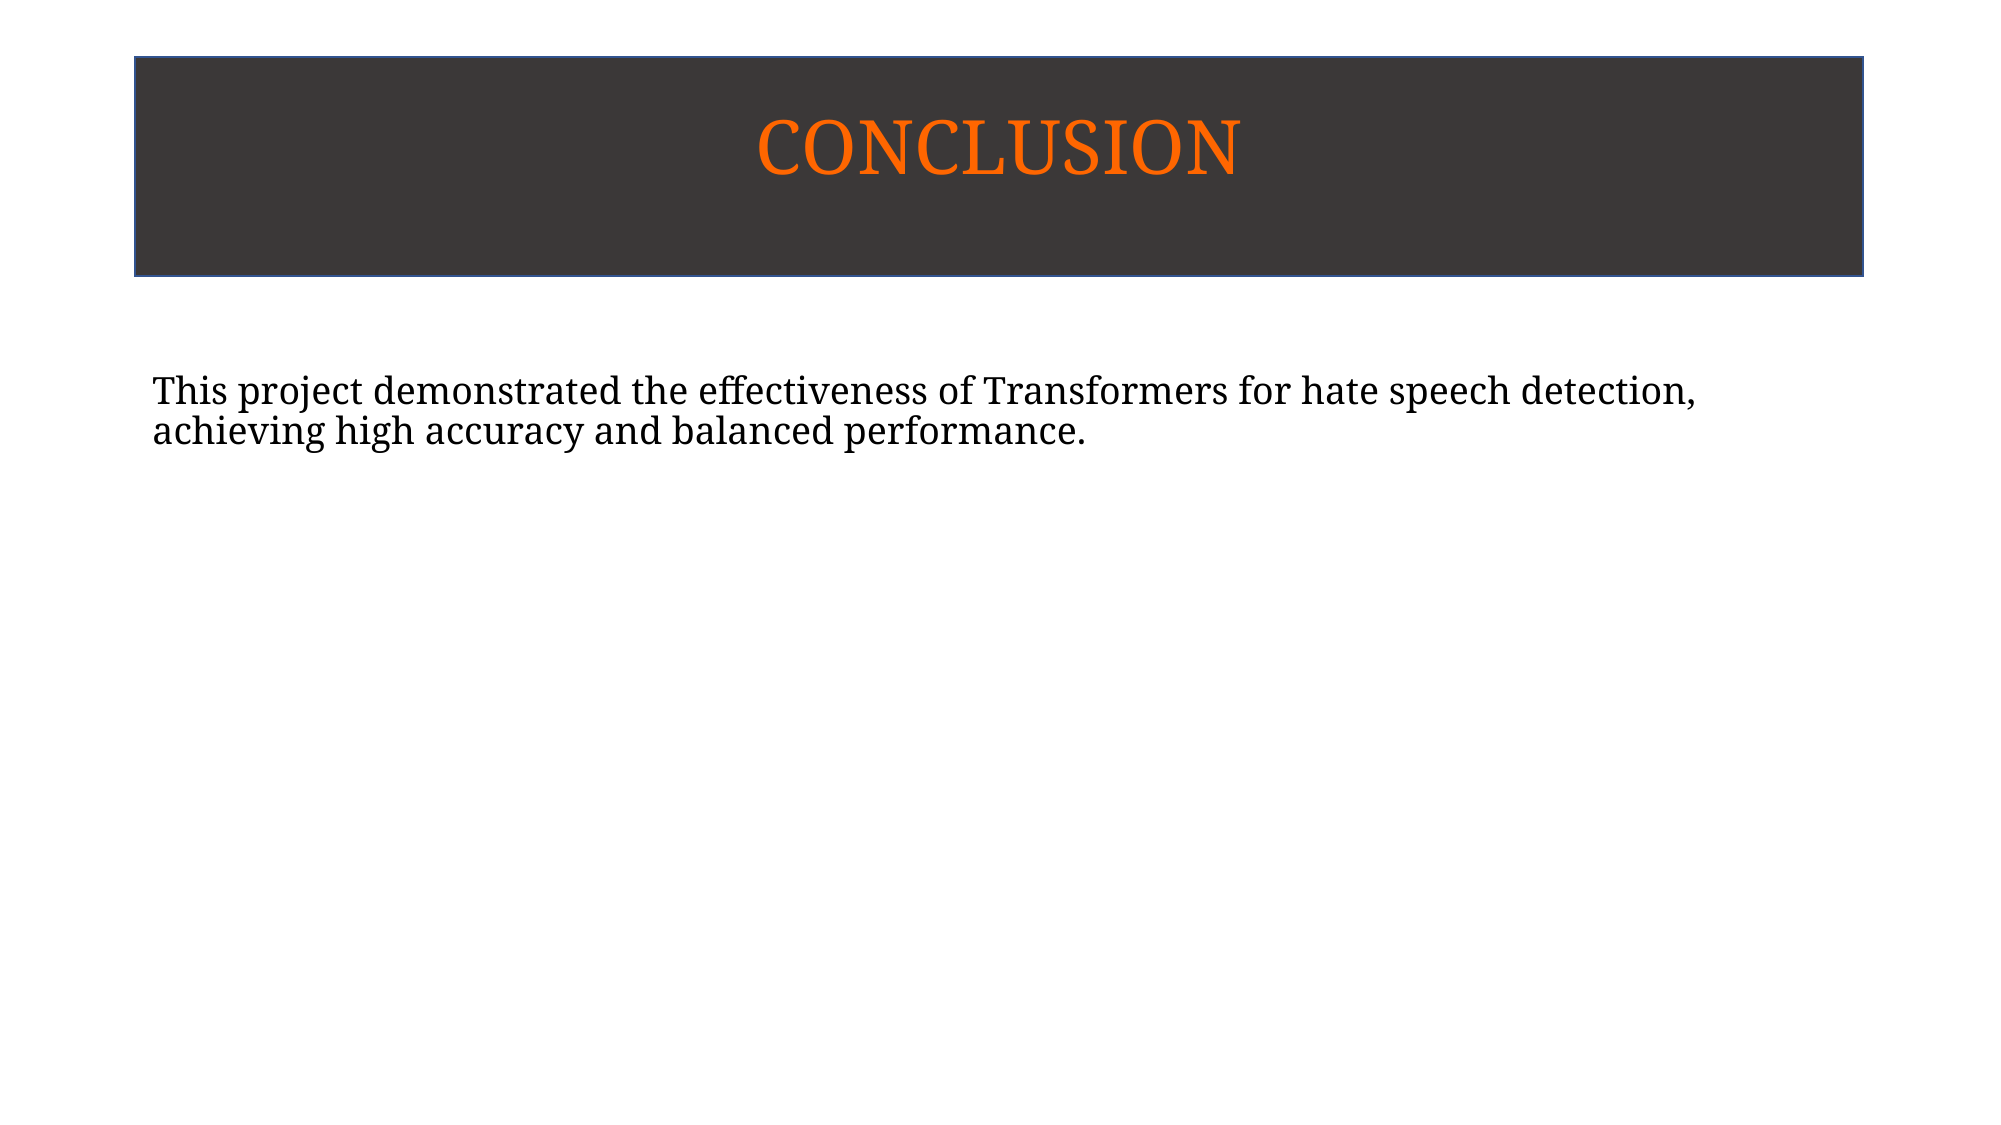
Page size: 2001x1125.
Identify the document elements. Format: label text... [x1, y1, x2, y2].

list This project demonstrated the effectiveness of Transformers for hate speech detection, achieving high accuracy and balanced performance. [137, 298, 1863, 1014]
text_box CONCLUSION [134, 56, 1864, 277]
